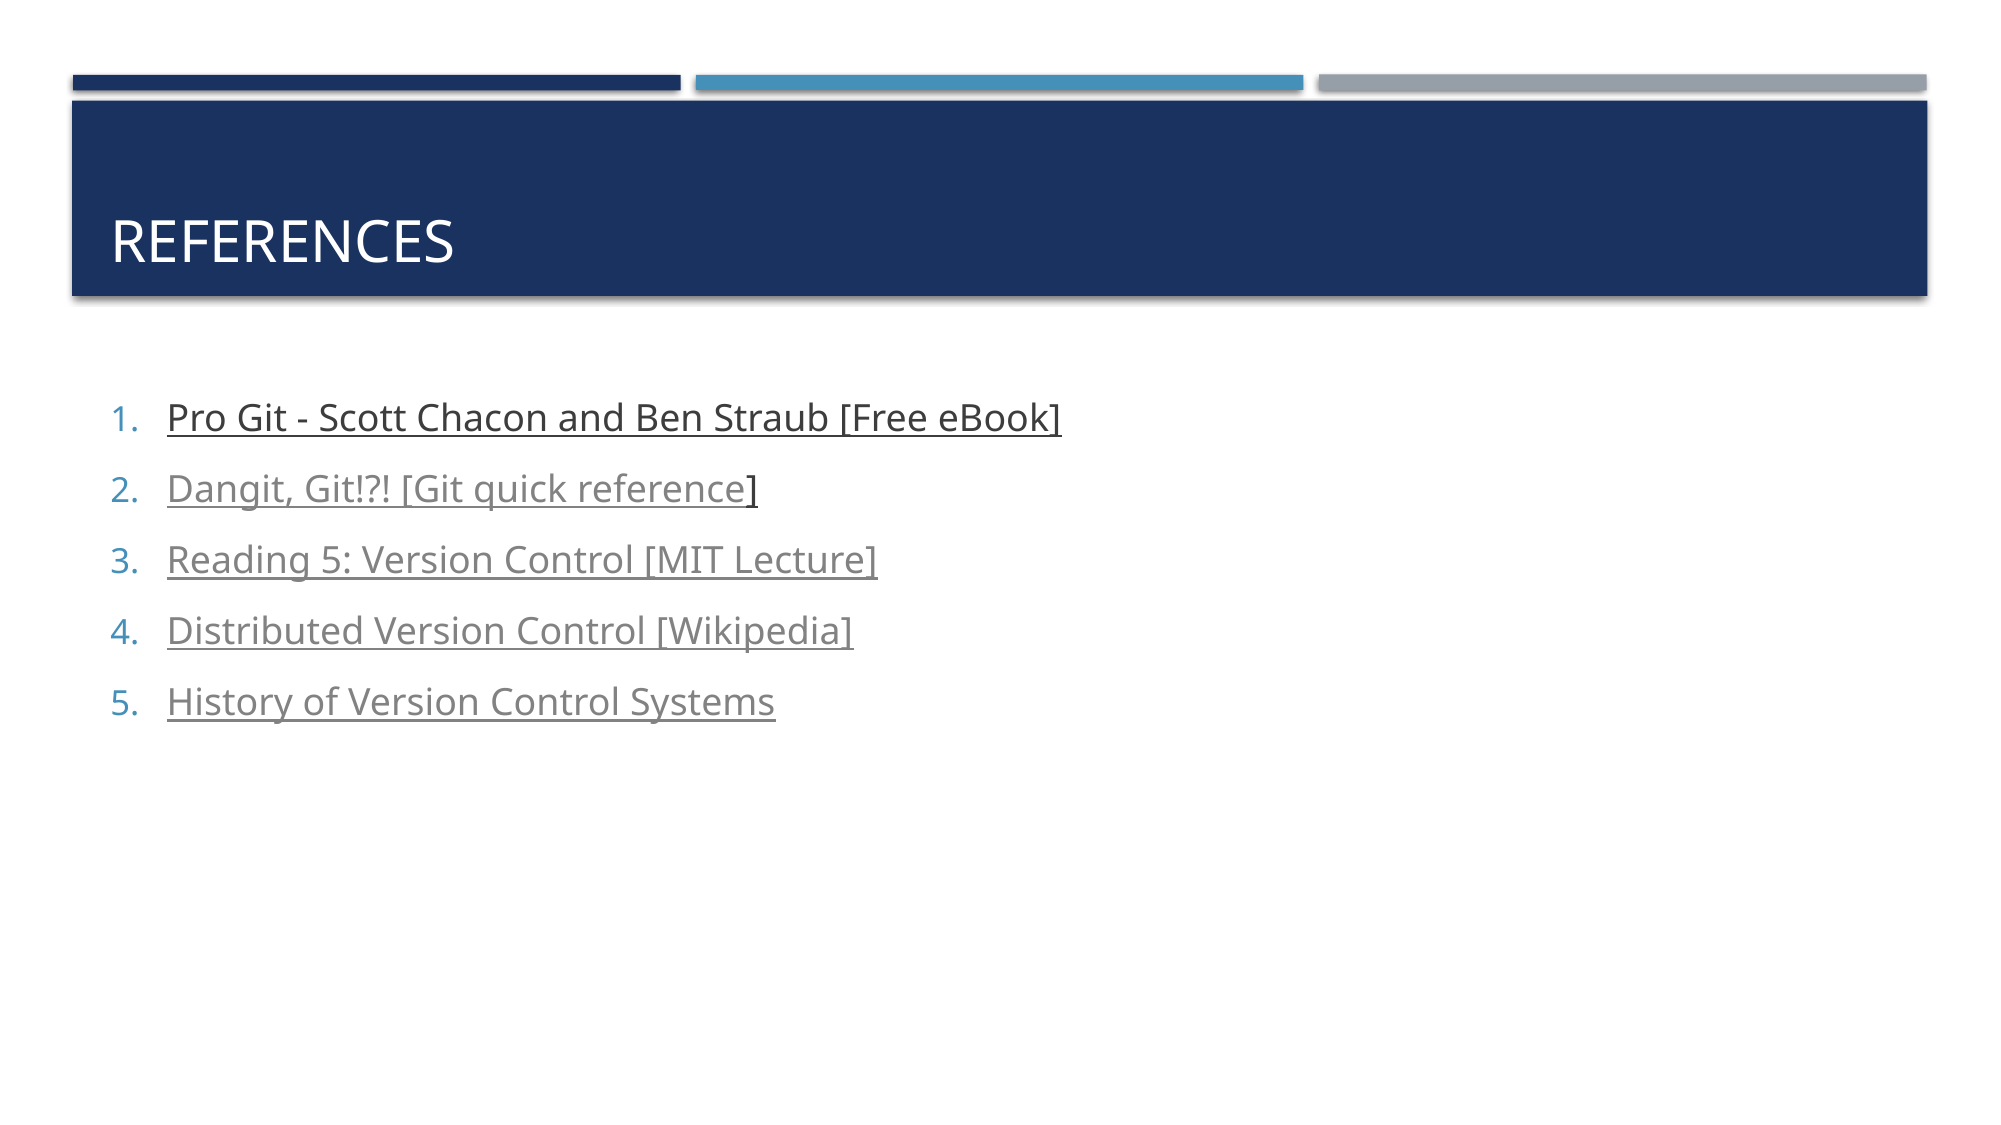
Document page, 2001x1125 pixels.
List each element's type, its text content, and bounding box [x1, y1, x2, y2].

list Pro Git - Scott Chacon and Ben Straub [Free eBook] Dangit, Git!?! [Git quick reference] Reading 5: Version Control [MIT Lecture] Distributed Version Control [Wikipedia] History of Version Control Systems [95, 357, 1905, 962]
title References [95, 115, 1905, 282]
